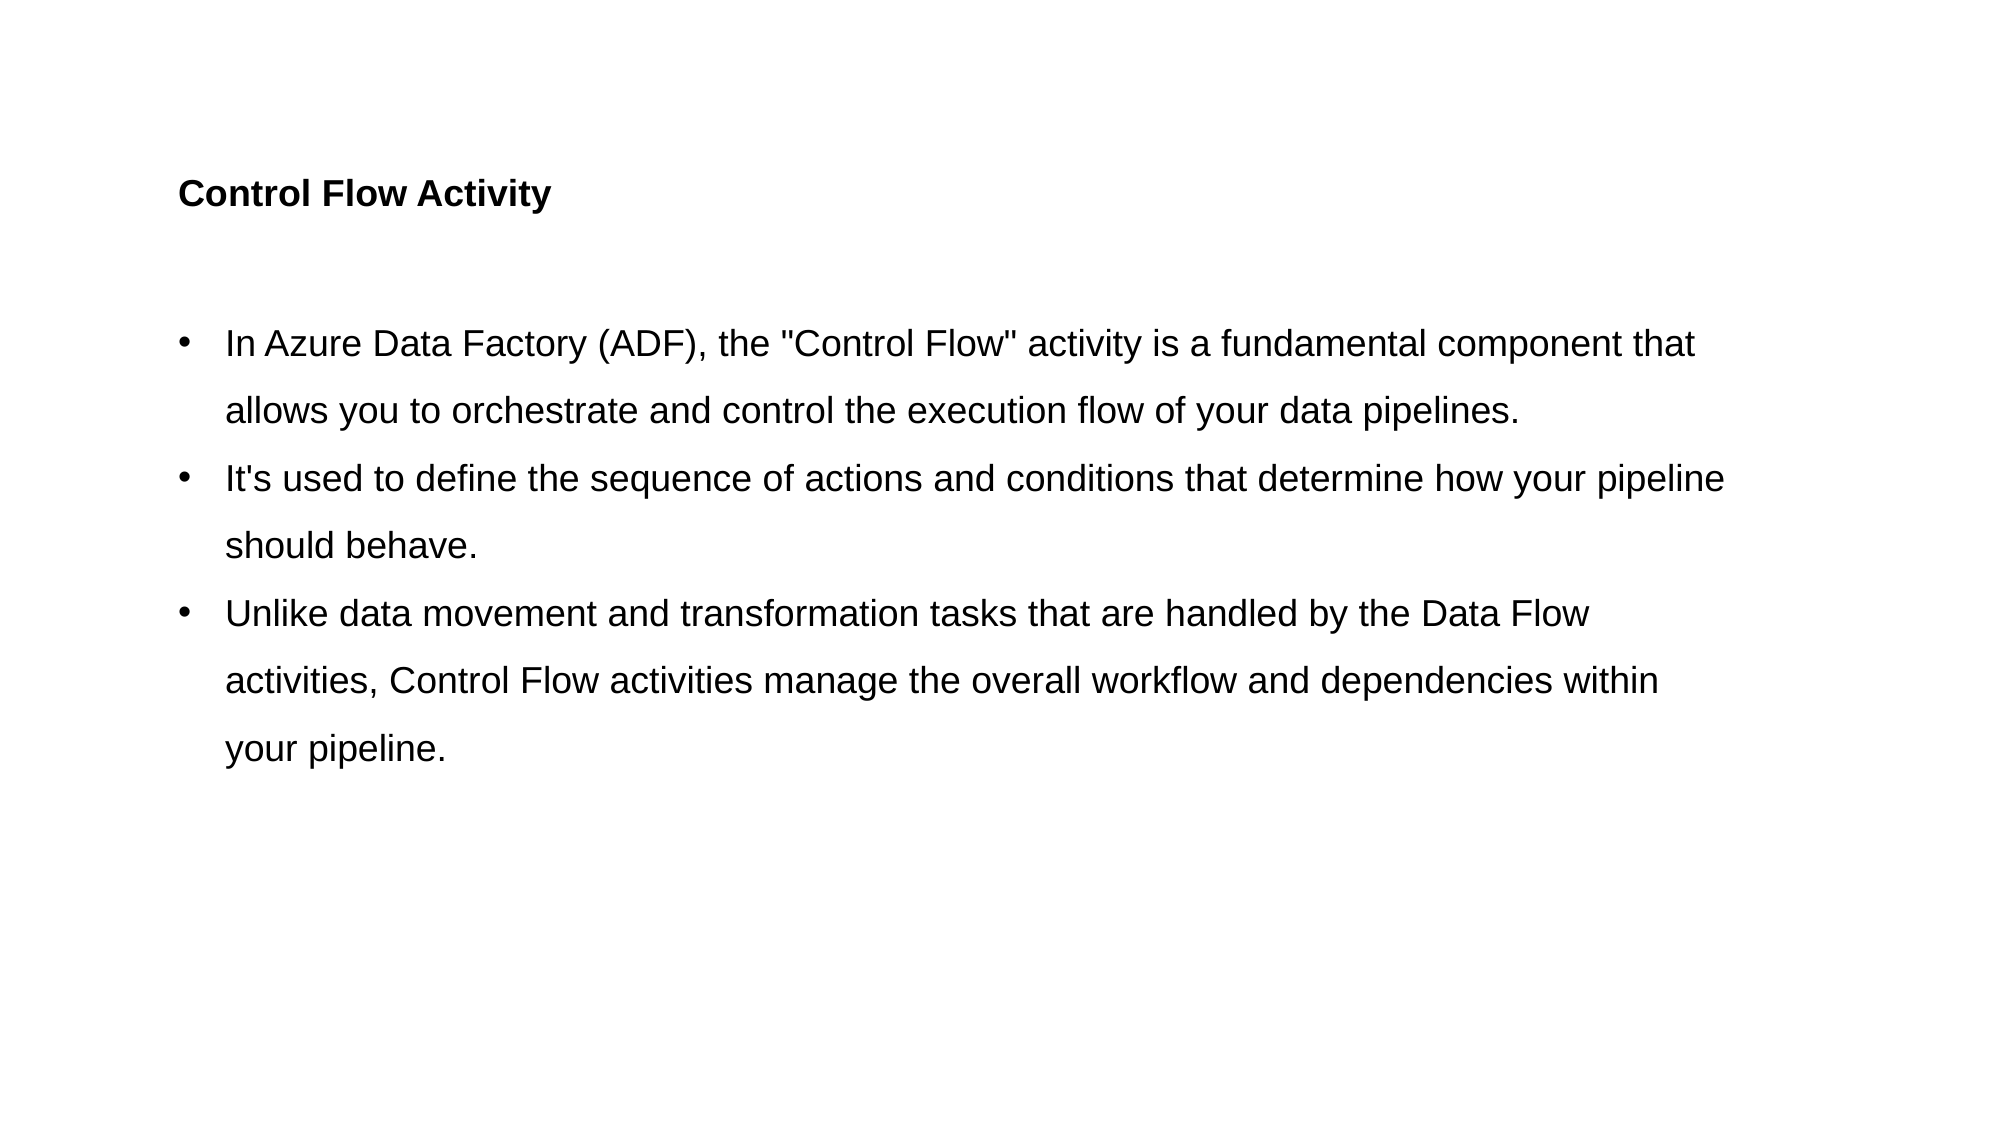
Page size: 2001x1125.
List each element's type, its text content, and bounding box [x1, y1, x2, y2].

text_box In Azure Data Factory (ADF), the "Control Flow" activity is a fundamental component that allows you to orchestrate and control the execution flow of your data pipelines. It's used to define the sequence of actions and conditions that determine how your pipeline should behave. Unlike data movement and transformation tasks that are handled by the Data Flow activities, Control Flow activities manage the overall workflow and dependencies within your pipeline. [163, 288, 1753, 777]
text_box Control Flow Activity [163, 161, 1164, 222]
